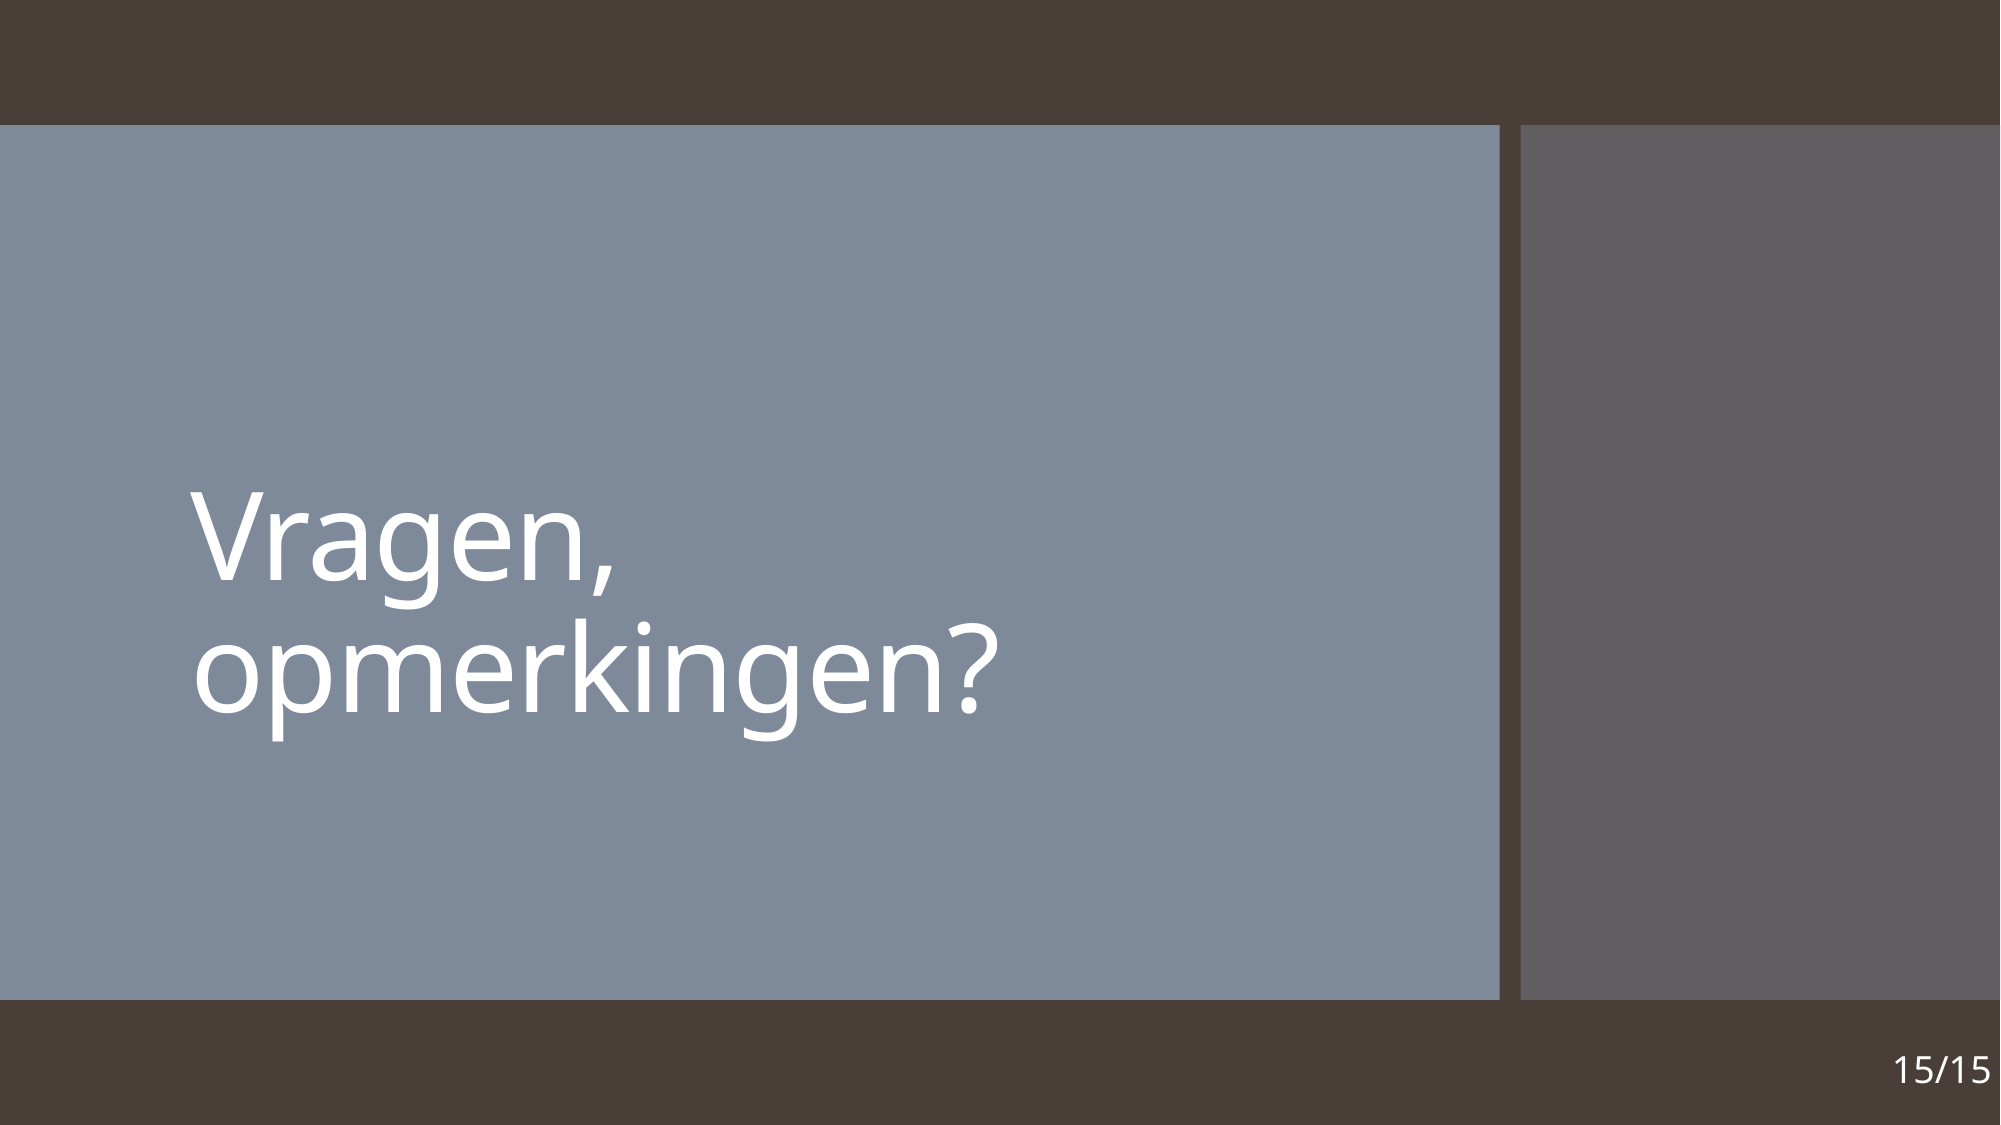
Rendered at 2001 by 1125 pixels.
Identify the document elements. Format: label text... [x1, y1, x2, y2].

title Vragen, opmerkingen? [175, 213, 1376, 747]
text_box 15/15 [1877, 1038, 2000, 1099]
